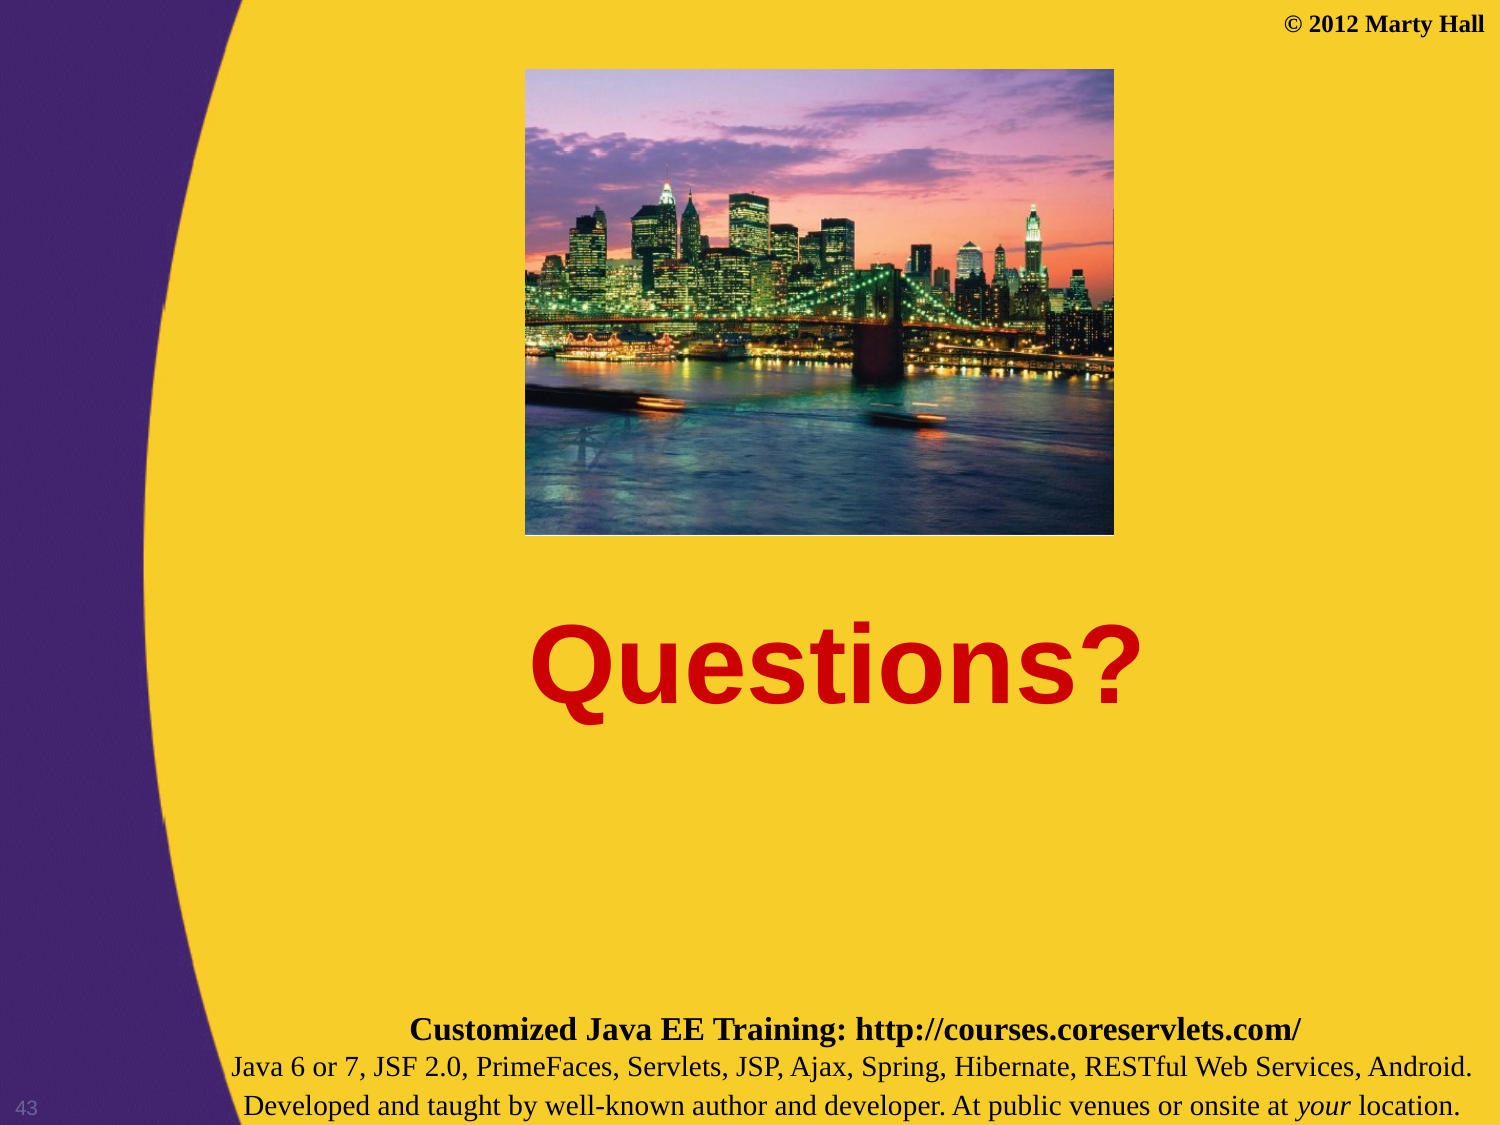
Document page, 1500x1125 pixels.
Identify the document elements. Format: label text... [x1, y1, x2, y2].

slide_number 43 [0, 1087, 138, 1125]
title Questions? [224, 562, 1451, 776]
picture [0, 0, 1500, 1125]
